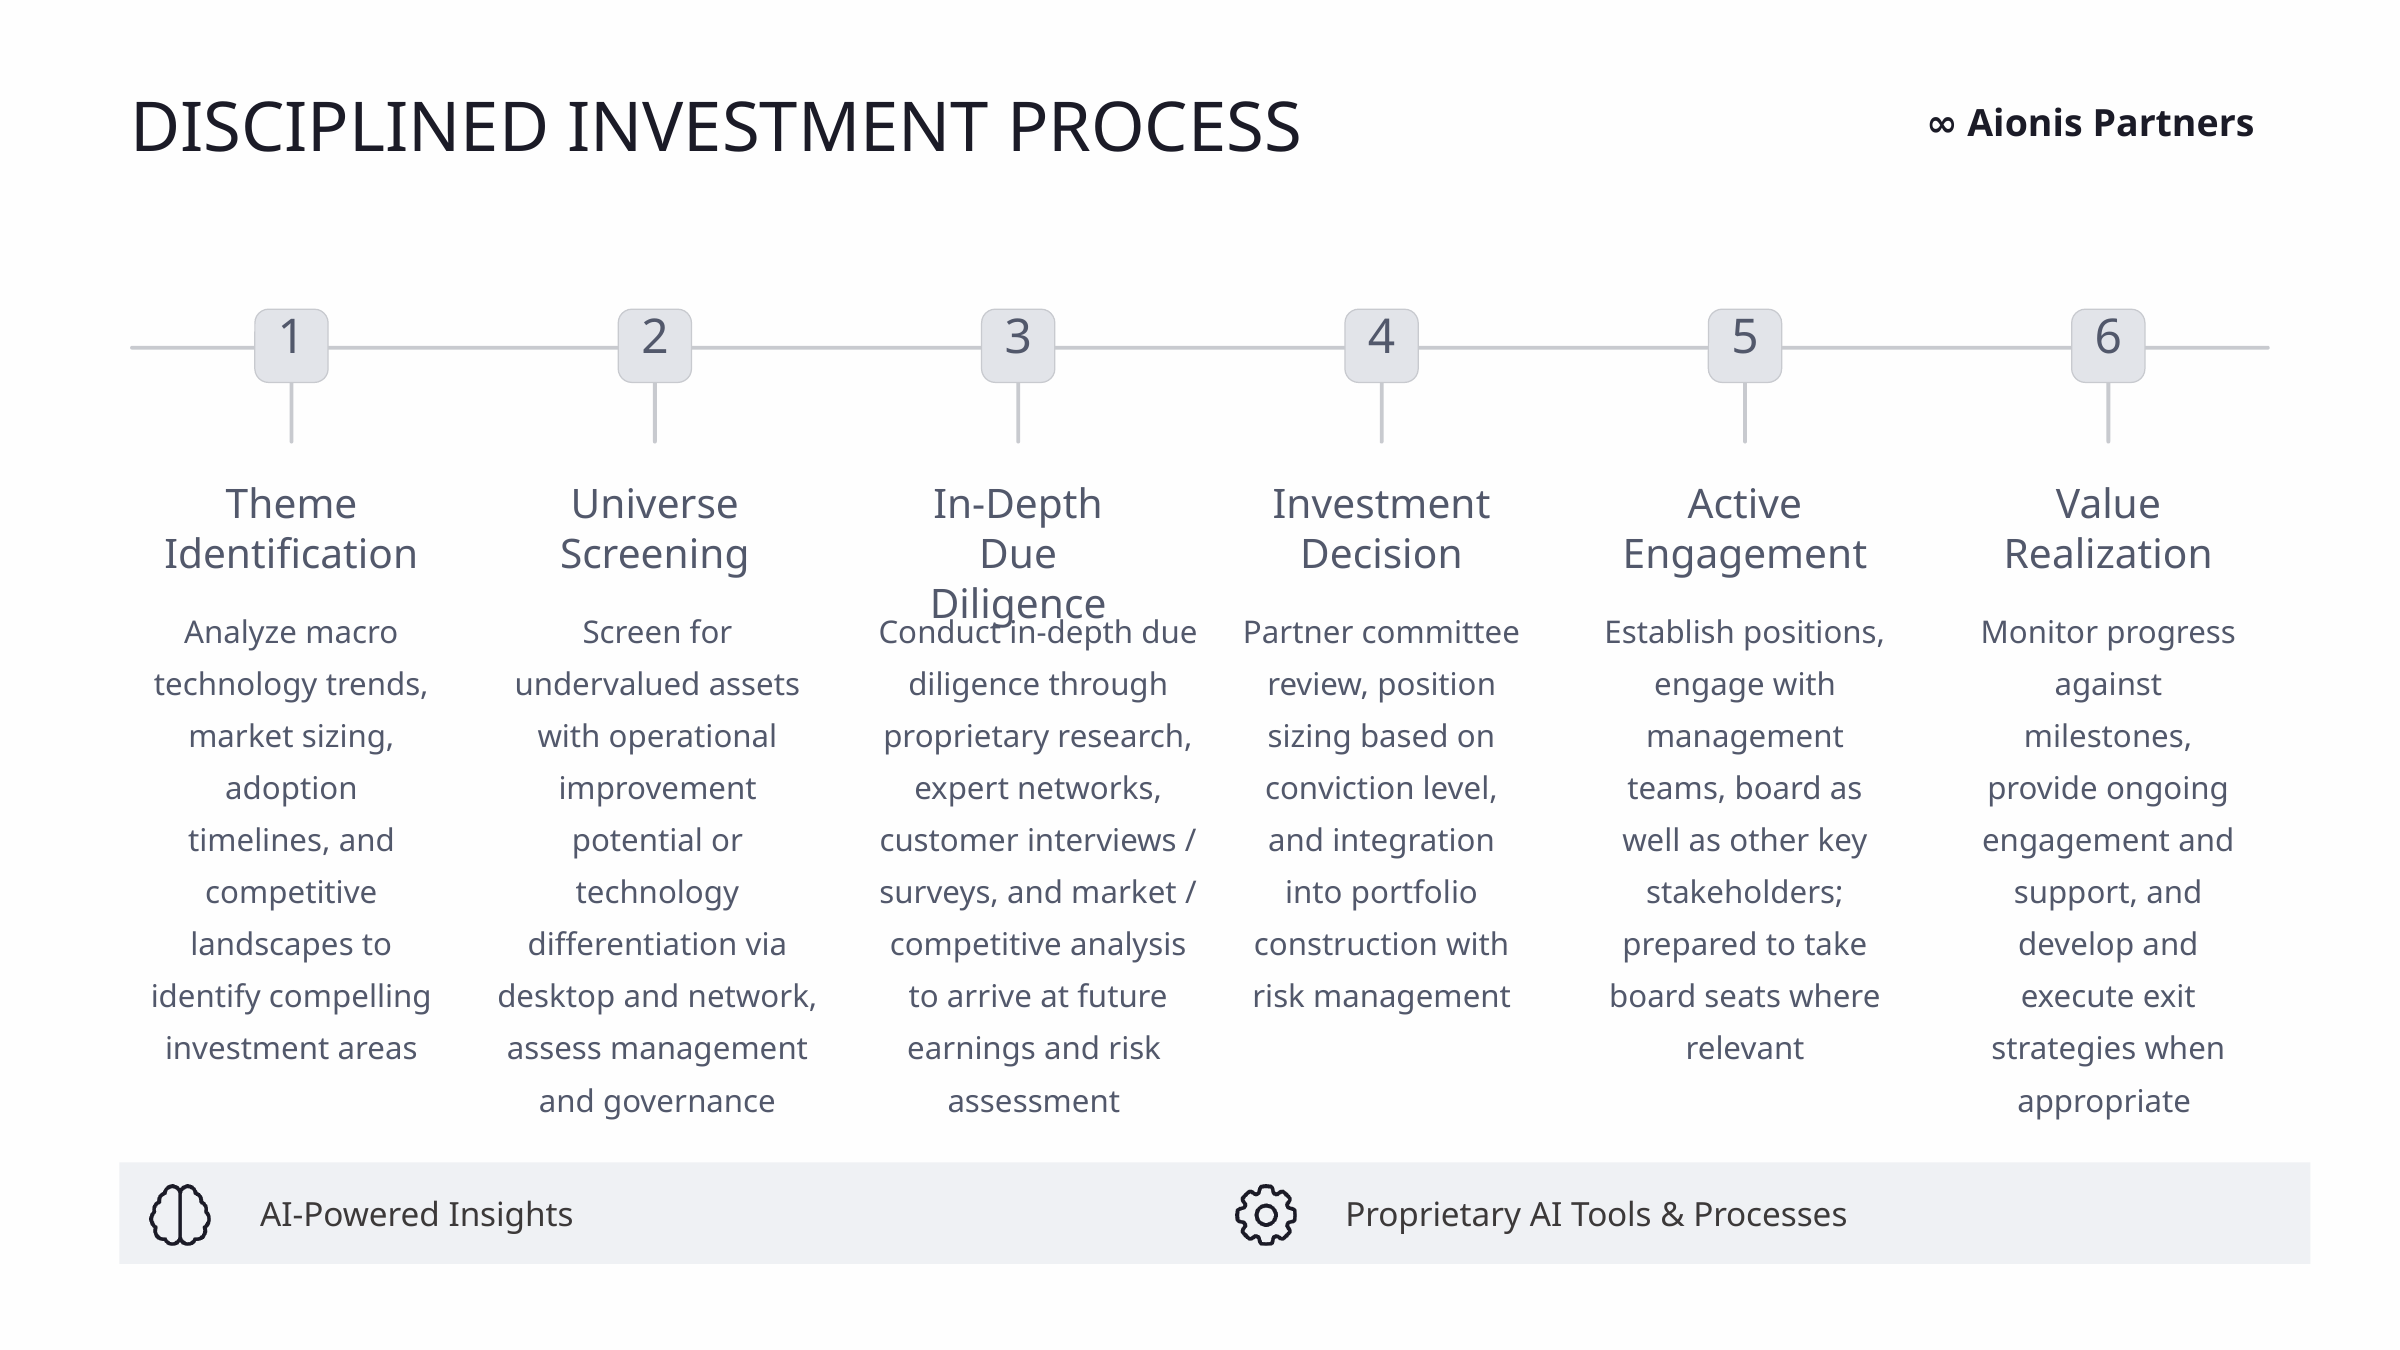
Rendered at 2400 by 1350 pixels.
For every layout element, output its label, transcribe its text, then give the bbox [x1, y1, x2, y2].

text_box [329, 345, 618, 350]
text_box [1782, 345, 2071, 350]
text_box 4 [1357, 315, 1407, 377]
text_box Partner committee review, position sizing based on conviction level, and integration into portfolio construction with risk management [1239, 597, 1524, 1067]
text_box Conduct in-depth due diligence through proprietary research, expert networks, customer interviews / surveys, and market / competitive analysis to arrive at future earnings and risk assessment [876, 597, 1200, 1161]
text_box [1016, 383, 1021, 444]
text_box DISCIPLINED INVESTMENT PROCESS [130, 94, 981, 166]
text_box [118, 1161, 2311, 1265]
text_box [2071, 309, 2145, 383]
text_box Monitor progress against milestones, provide ongoing engagement and support, and develop and execute exit strategies when appropriate [1966, 597, 2251, 1119]
text_box Screen for undervalued assets with operational improvement potential or technology differentiation via desktop and network, assess management and governance [491, 597, 824, 1161]
text_box Universe Screening [526, 476, 784, 578]
text_box 2 [630, 315, 680, 377]
text_box [652, 383, 657, 444]
text_box 1 [267, 315, 316, 377]
text_box Theme Identification [162, 476, 421, 597]
text_box Active Engagement [1616, 476, 1874, 578]
text_box Proprietary AI Tools & Processes [1345, 1195, 1651, 1234]
text_box [692, 345, 981, 350]
text_box [130, 345, 254, 350]
text_box 3 [993, 315, 1043, 377]
text_box [1344, 309, 1419, 383]
text_box [1708, 309, 1782, 383]
text_box [2145, 345, 2270, 350]
text_box [981, 309, 1055, 383]
text_box [1419, 345, 1708, 350]
text_box [2106, 383, 2111, 444]
text_box [1743, 383, 1747, 444]
text_box [254, 309, 329, 383]
text_box Establish positions, engage with management teams, board as well as other key stakeholders; prepared to take board seats where relevant [1603, 597, 1887, 1161]
text_box 5 [1720, 315, 1770, 377]
text_box [1055, 345, 1344, 350]
text_box [289, 383, 294, 444]
text_box Analyze macro technology trends, market sizing, adoption timelines, and competitive landscapes to identify compelling investment areas [149, 597, 434, 1119]
text_box [618, 309, 692, 383]
picture [149, 1184, 211, 1246]
text_box AI-Powered Insights [260, 1195, 566, 1234]
text_box Value Realization [1979, 476, 2238, 578]
text_box Investment Decision [1252, 476, 1511, 578]
text_box In-Depth Due Diligence [889, 476, 1147, 597]
text_box [1379, 383, 1384, 444]
text_box 6 [2083, 315, 2133, 377]
picture [1234, 1184, 1297, 1246]
